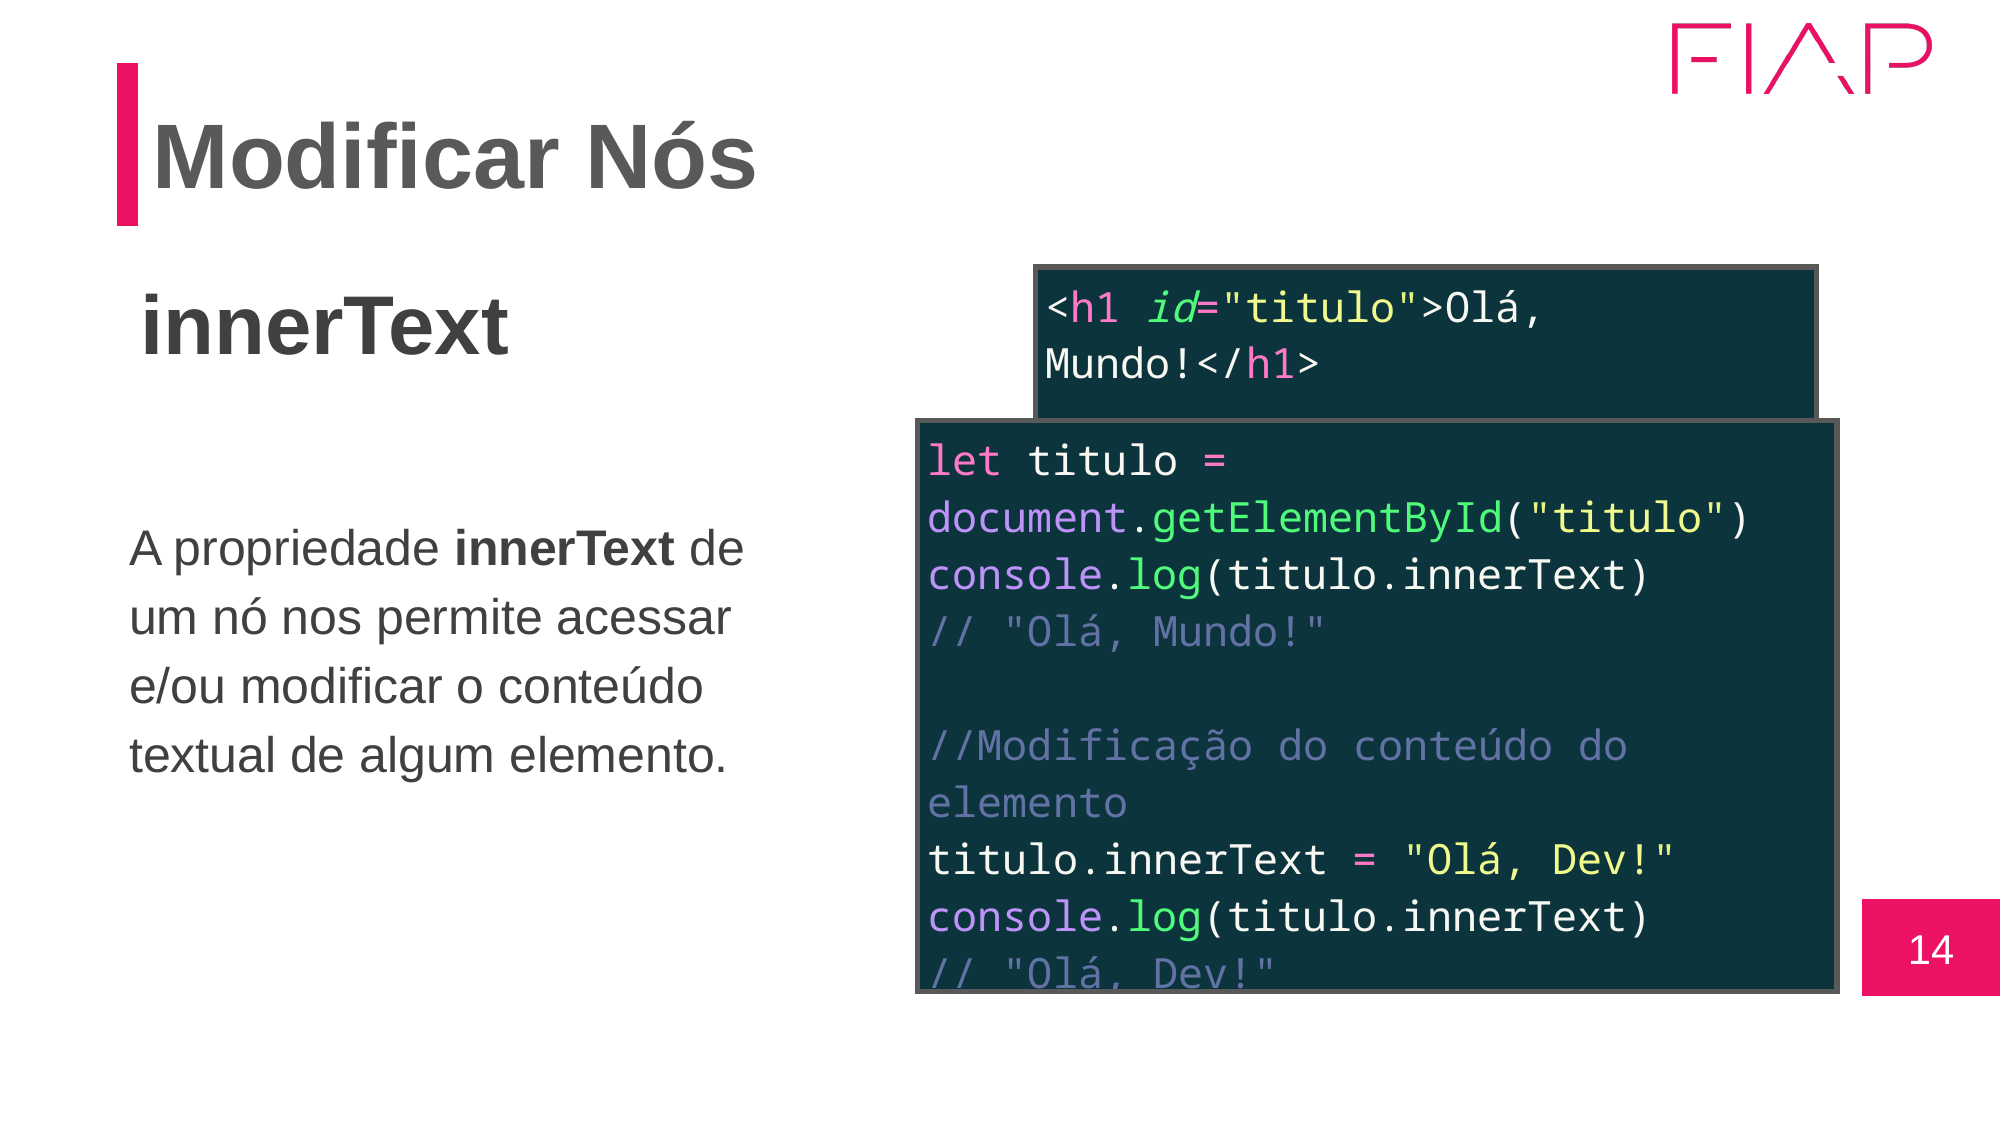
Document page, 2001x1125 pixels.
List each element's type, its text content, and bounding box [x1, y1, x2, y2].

picture [117, 63, 138, 226]
table_header <h1 id="titulo">Olá, Mundo!</h1> [1038, 270, 1814, 418]
table_header let titulo = document.getElementById("titulo") console.log(titulo.innerText) // "Olá, Mundo!" //Modificação do conteúdo do elemento titulo.innerText = "Olá, Dev!" console.log(titulo.innerText) // "Olá, Dev!" [920, 423, 1834, 989]
picture [1672, 23, 1932, 94]
picture [1862, 899, 2000, 917]
slide_number 14 [1862, 917, 2000, 978]
text_box A propriedade innerText de um nó nos permite acessar e/ou modificar o conteúdo textual de algum elemento. [114, 491, 834, 798]
text_box innerText [125, 267, 865, 395]
picture [1862, 978, 2000, 996]
title Modificar Nós [137, 78, 1863, 240]
